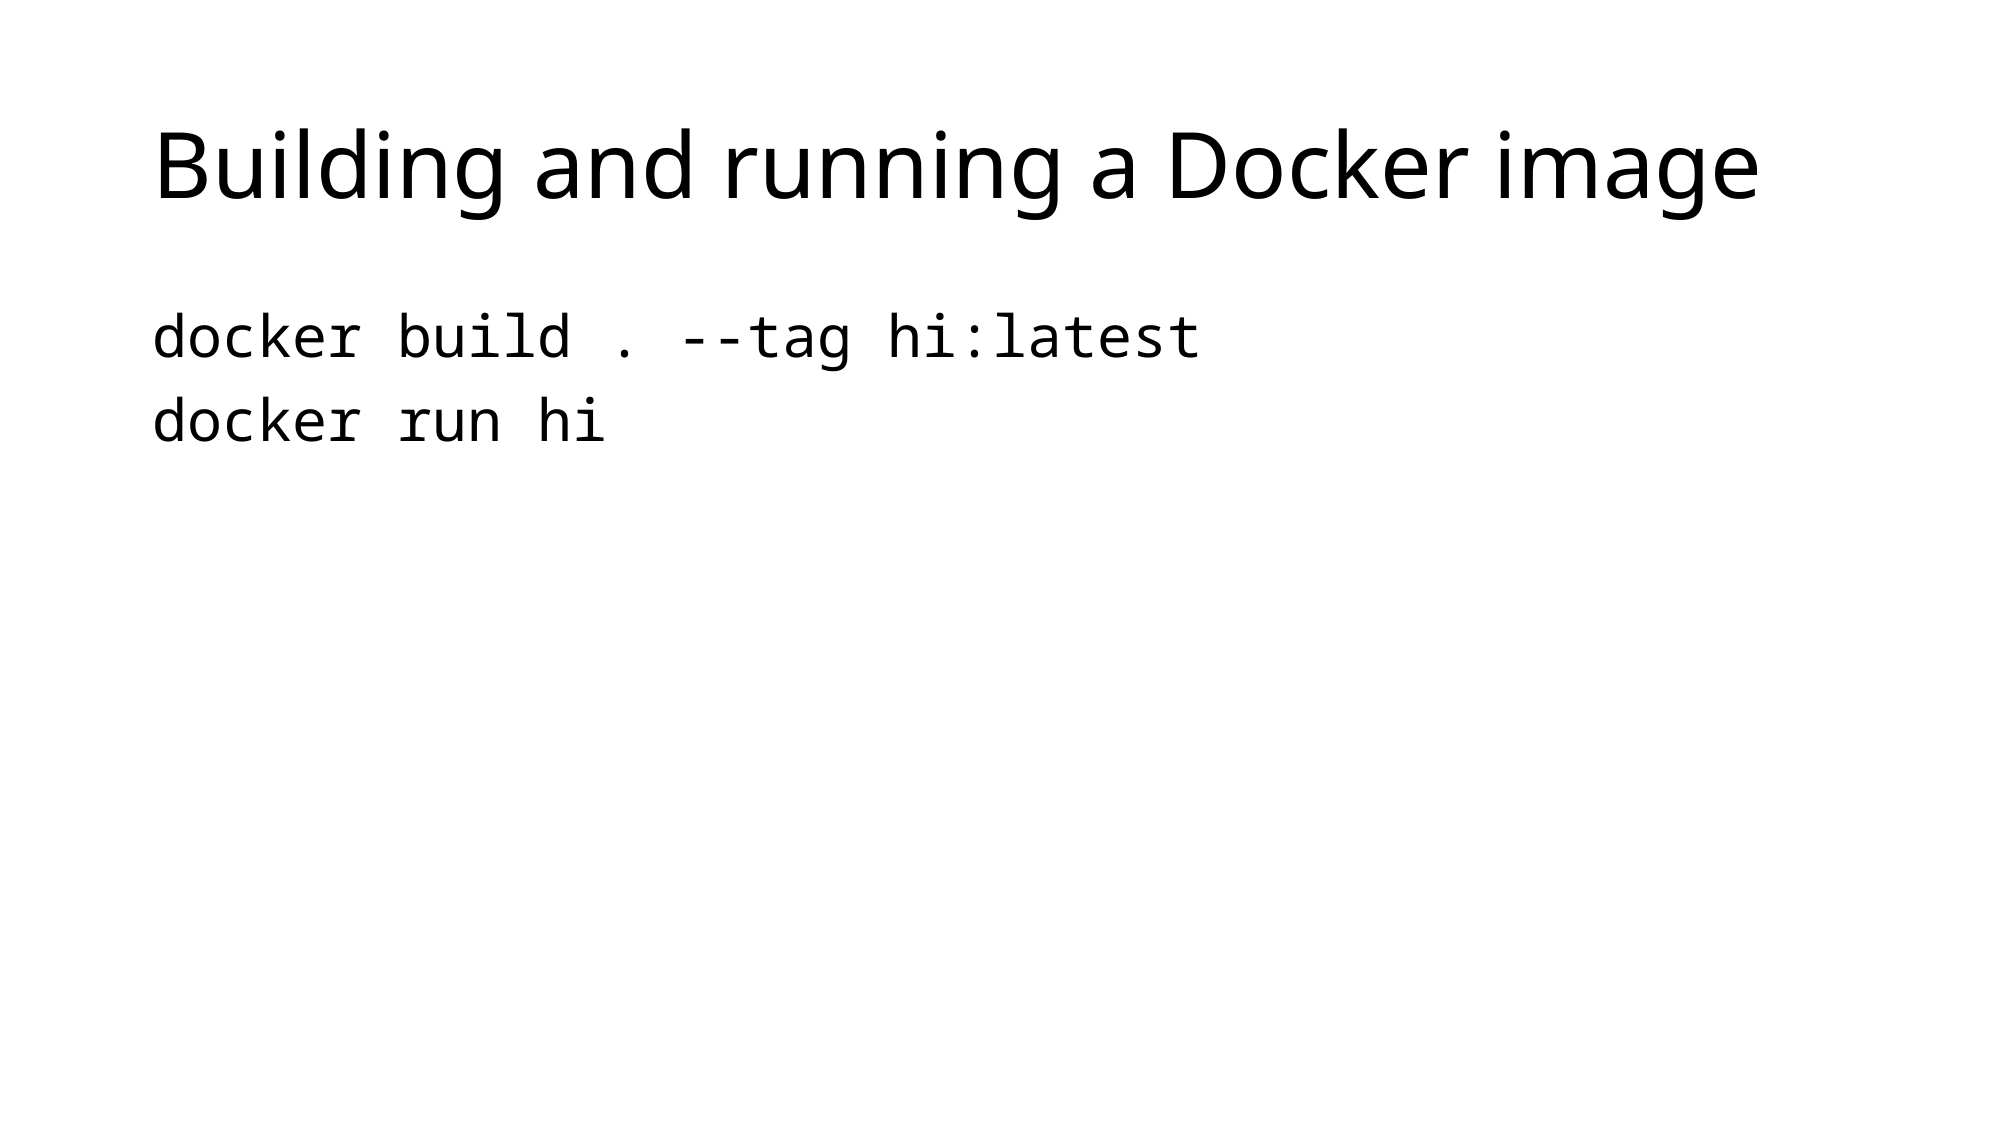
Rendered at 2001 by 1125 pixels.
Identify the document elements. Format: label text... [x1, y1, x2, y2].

list docker build . --tag hi:latest docker run hi [137, 299, 1863, 1014]
title Building and running a Docker image [137, 59, 1863, 278]
